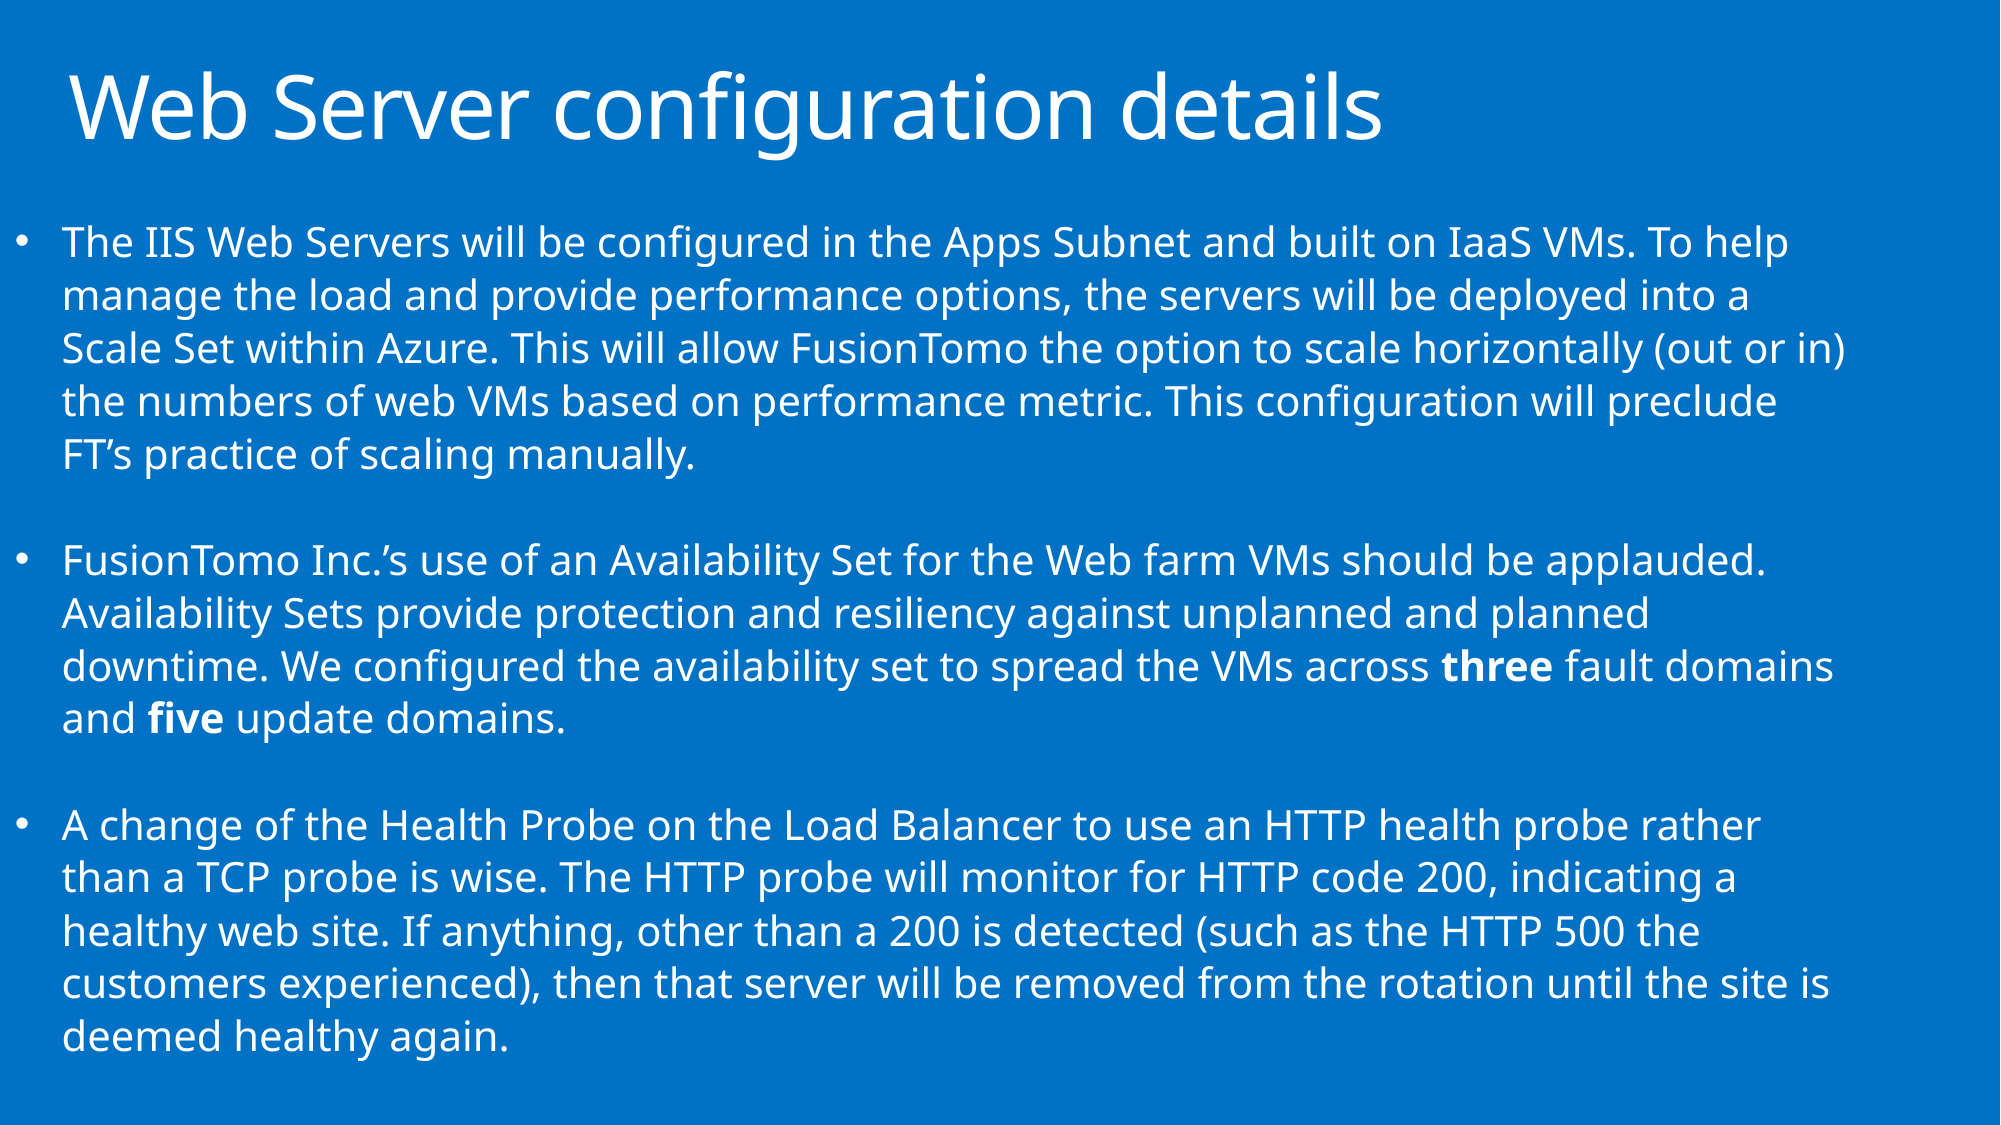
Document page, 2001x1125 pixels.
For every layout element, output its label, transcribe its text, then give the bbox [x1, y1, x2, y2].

title Web Server configuration details [44, 47, 1930, 195]
text_box The IIS Web Servers will be configured in the Apps Subnet and built on IaaS VMs. To help manage the load and provide performance options, the servers will be deployed into a Scale Set within Azure. This will allow FusionTomo the option to scale horizontally (out or in) the numbers of web VMs based on performance metric. This configuration will preclude FT’s practice of scaling manually. FusionTomo Inc.’s use of an Availability Set for the Web farm VMs should be applauded. Availability Sets provide protection and resiliency against unplanned and planned downtime. We configured the availability set to spread the VMs across three fault domains and five update domains. A change of the Health Probe on the Load Balancer to use an HTTP health probe rather than a TCP probe is wise. The HTTP probe will monitor for HTTP code 200, indicating a healthy web site. If anything, other than a 200 is detected (such as the HTTP 500 the customers experienced), then that server will be removed from the rotation until the site is deemed healthy again. [0, 205, 1875, 1068]
